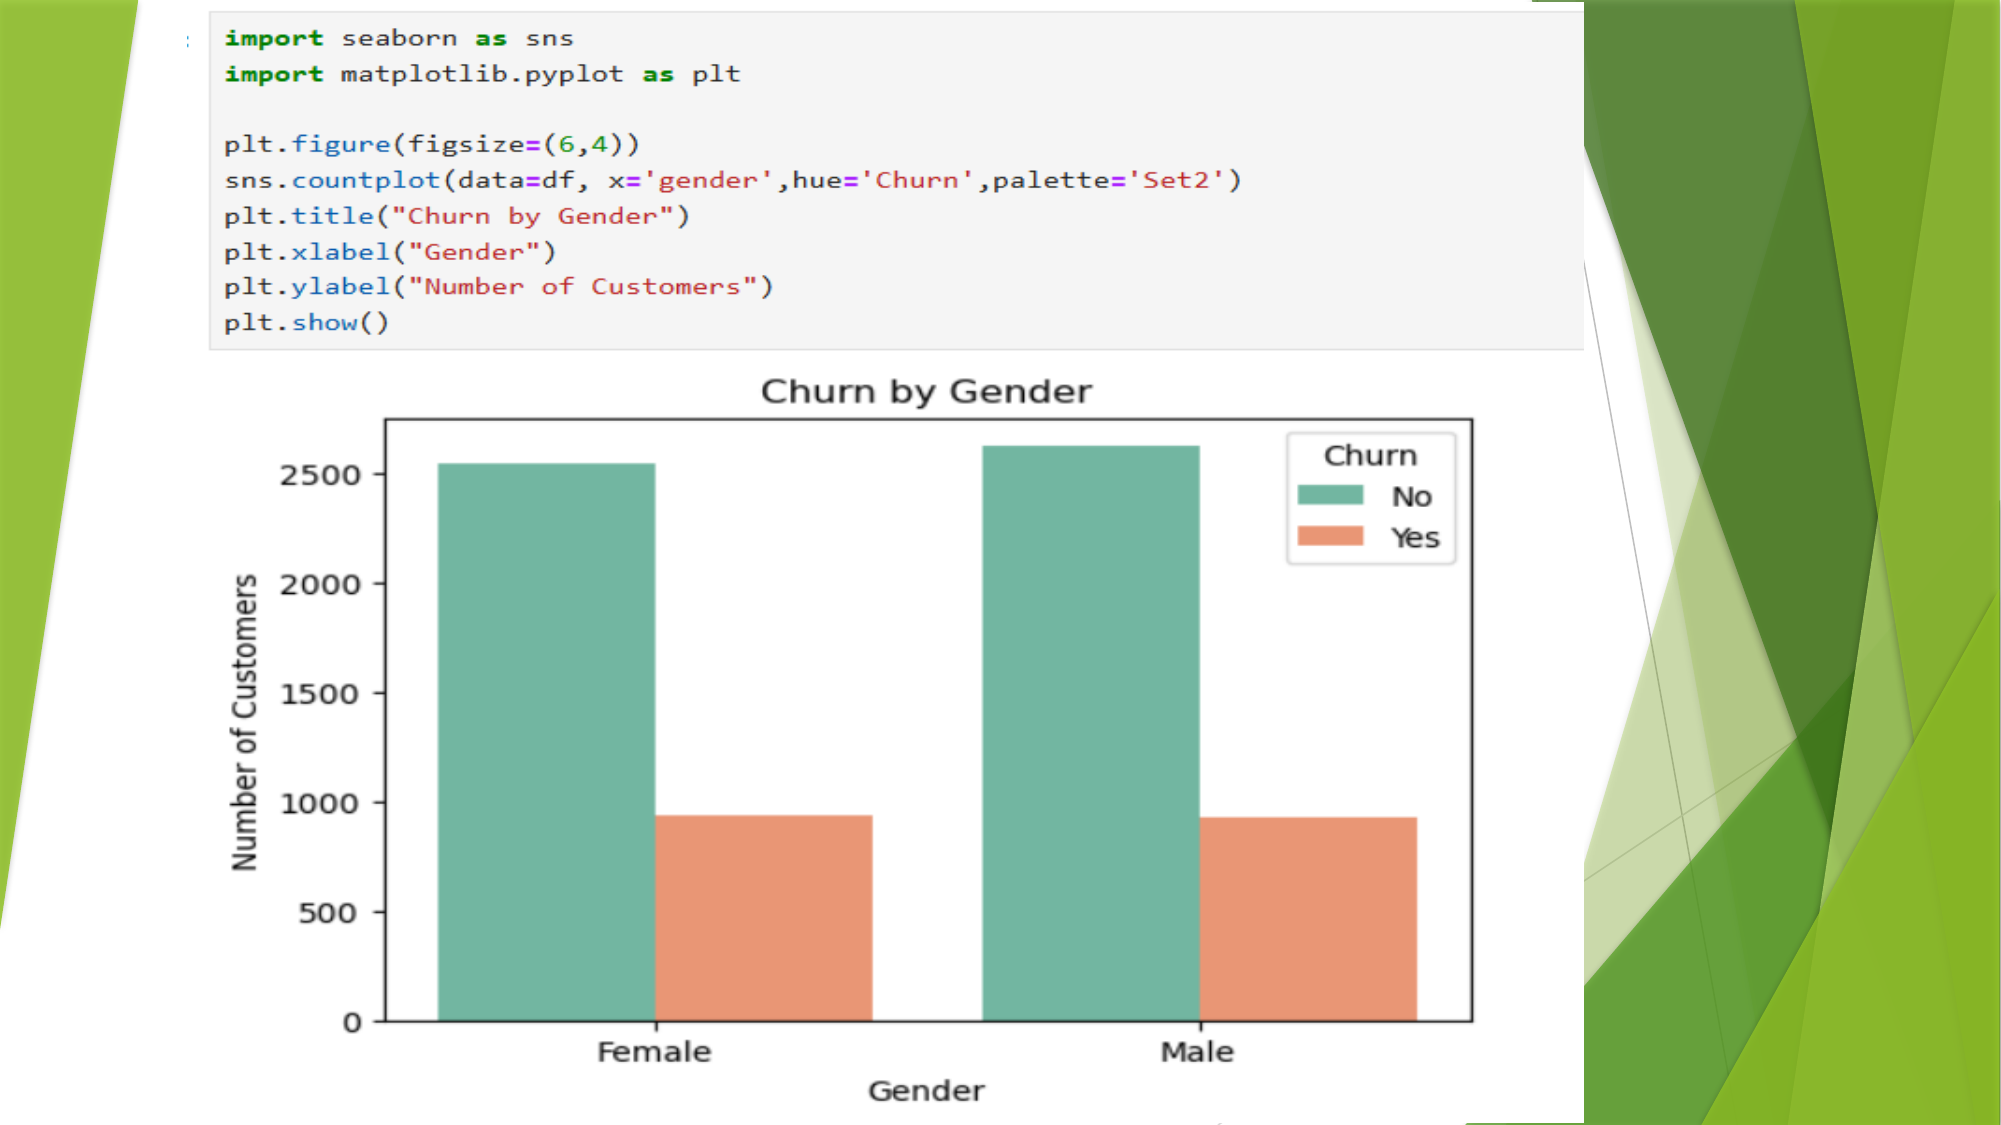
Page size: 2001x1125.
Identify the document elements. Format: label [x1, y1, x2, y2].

picture [186, 1, 1585, 1124]
